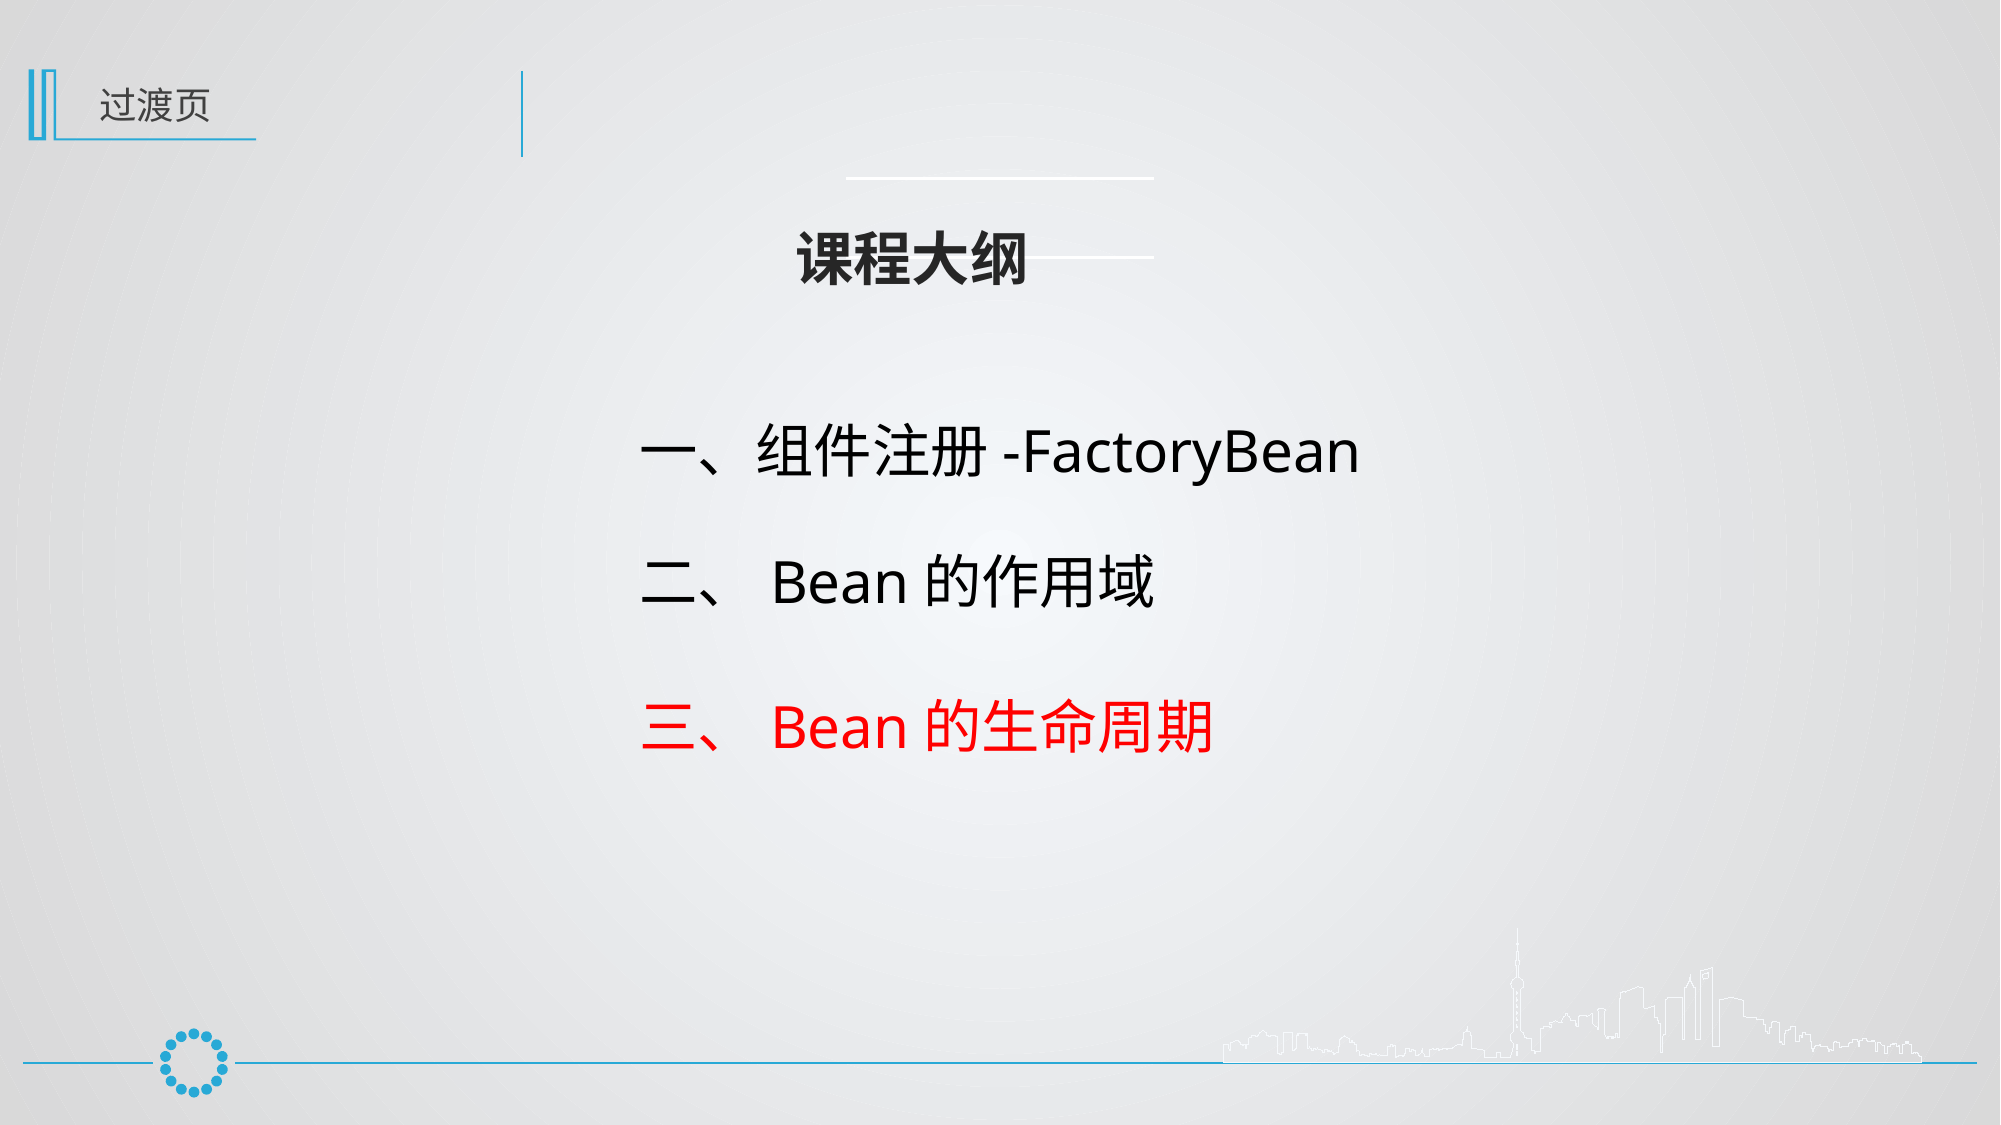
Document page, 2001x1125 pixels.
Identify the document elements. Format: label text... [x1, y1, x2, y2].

slide_number [169, 1039, 218, 1086]
text_box 二、Bean的作用域 [624, 538, 1535, 623]
text_box 三、Bean的生命周期 [624, 682, 1535, 768]
text_box 一、组件注册-FactoryBean [624, 406, 1535, 492]
text_box 课程大纲 [780, 214, 1154, 300]
